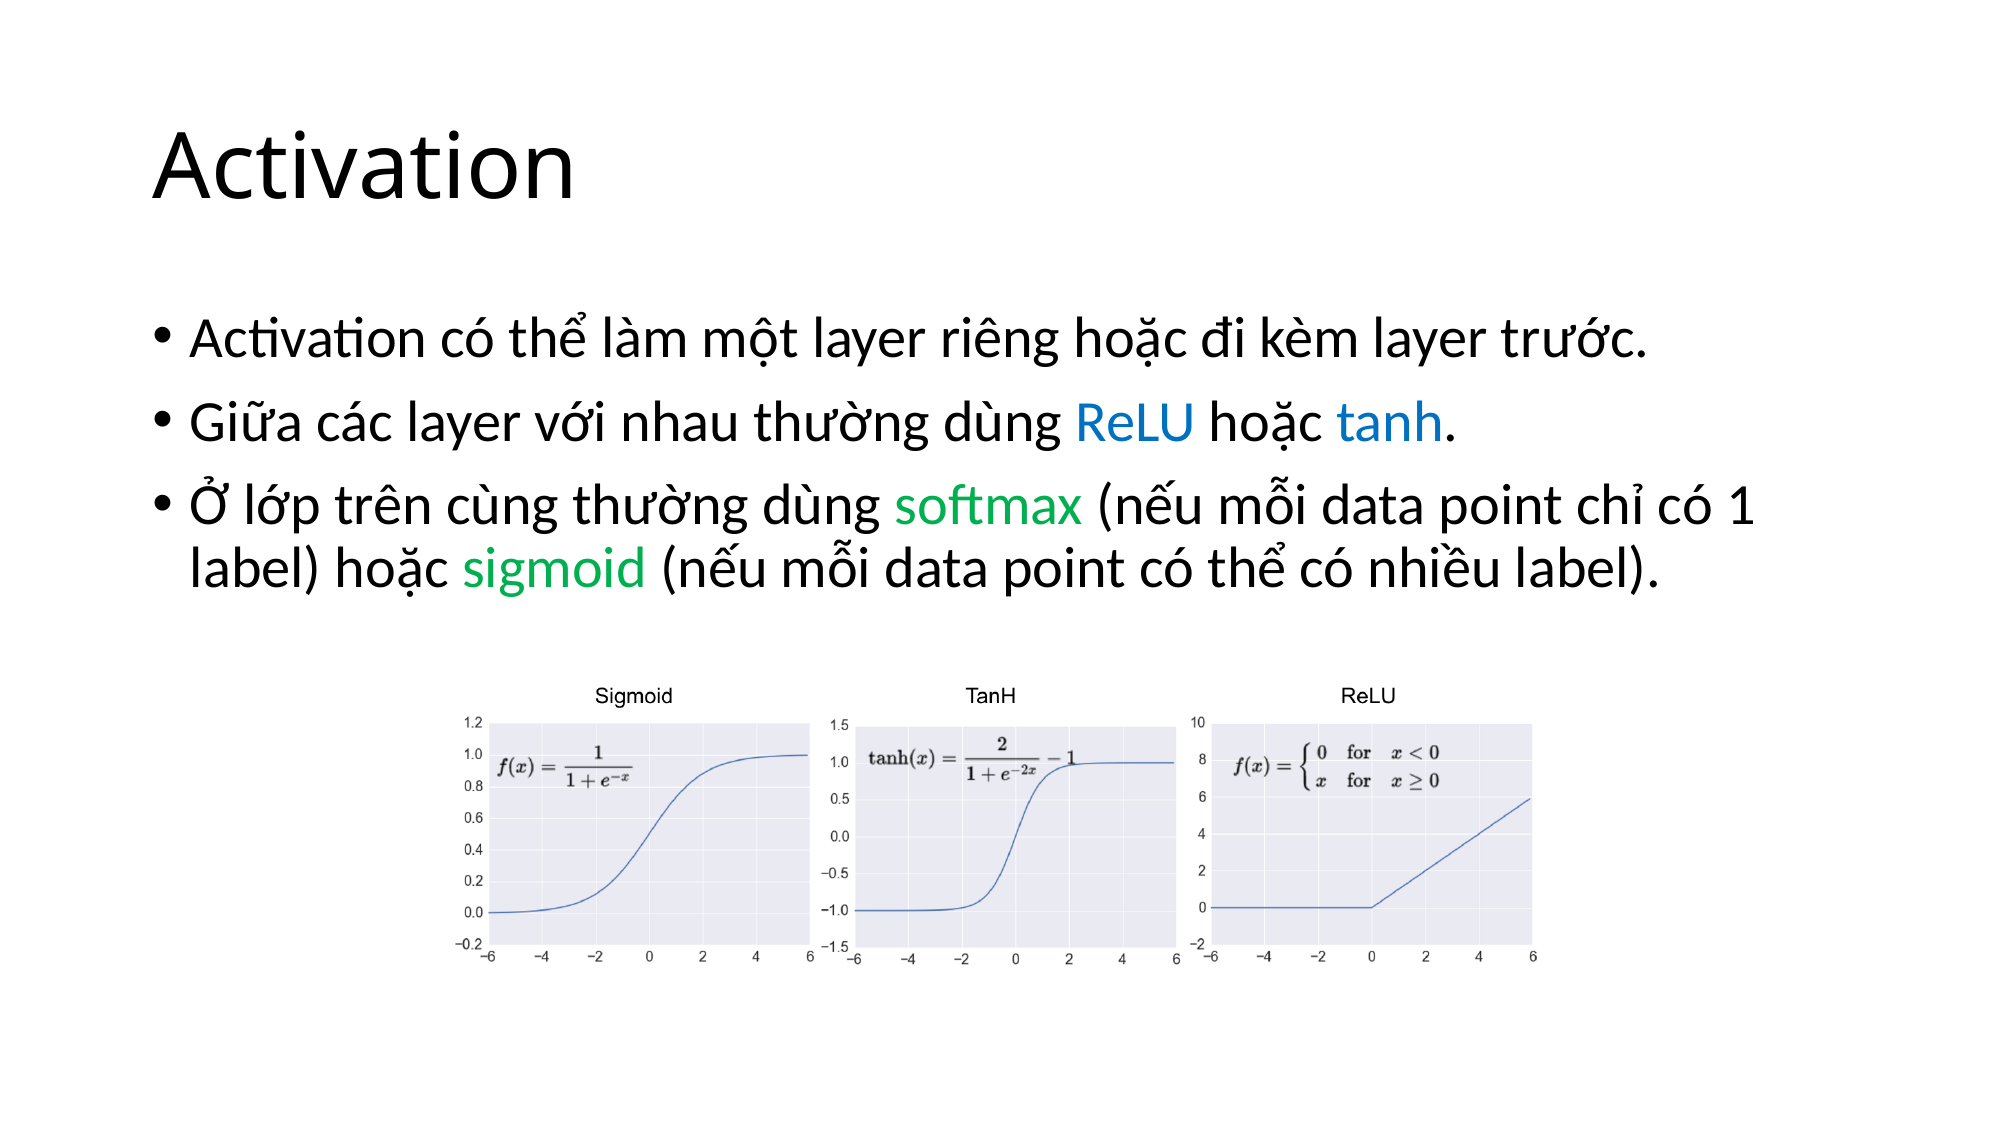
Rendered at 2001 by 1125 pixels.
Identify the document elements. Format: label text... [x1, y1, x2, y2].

list Activation có thể làm một layer riêng hoặc đi kèm layer trước. Giữa các layer với nhau thường dùng ReLU hoặc tanh. Ở lớp trên cùng thường dùng softmax (nếu mỗi data point chỉ có 1 label) hoặc sigmoid (nếu mỗi data point có thể có nhiều label). [137, 299, 1863, 1014]
title Activation [137, 59, 1863, 278]
picture [454, 656, 1546, 976]
